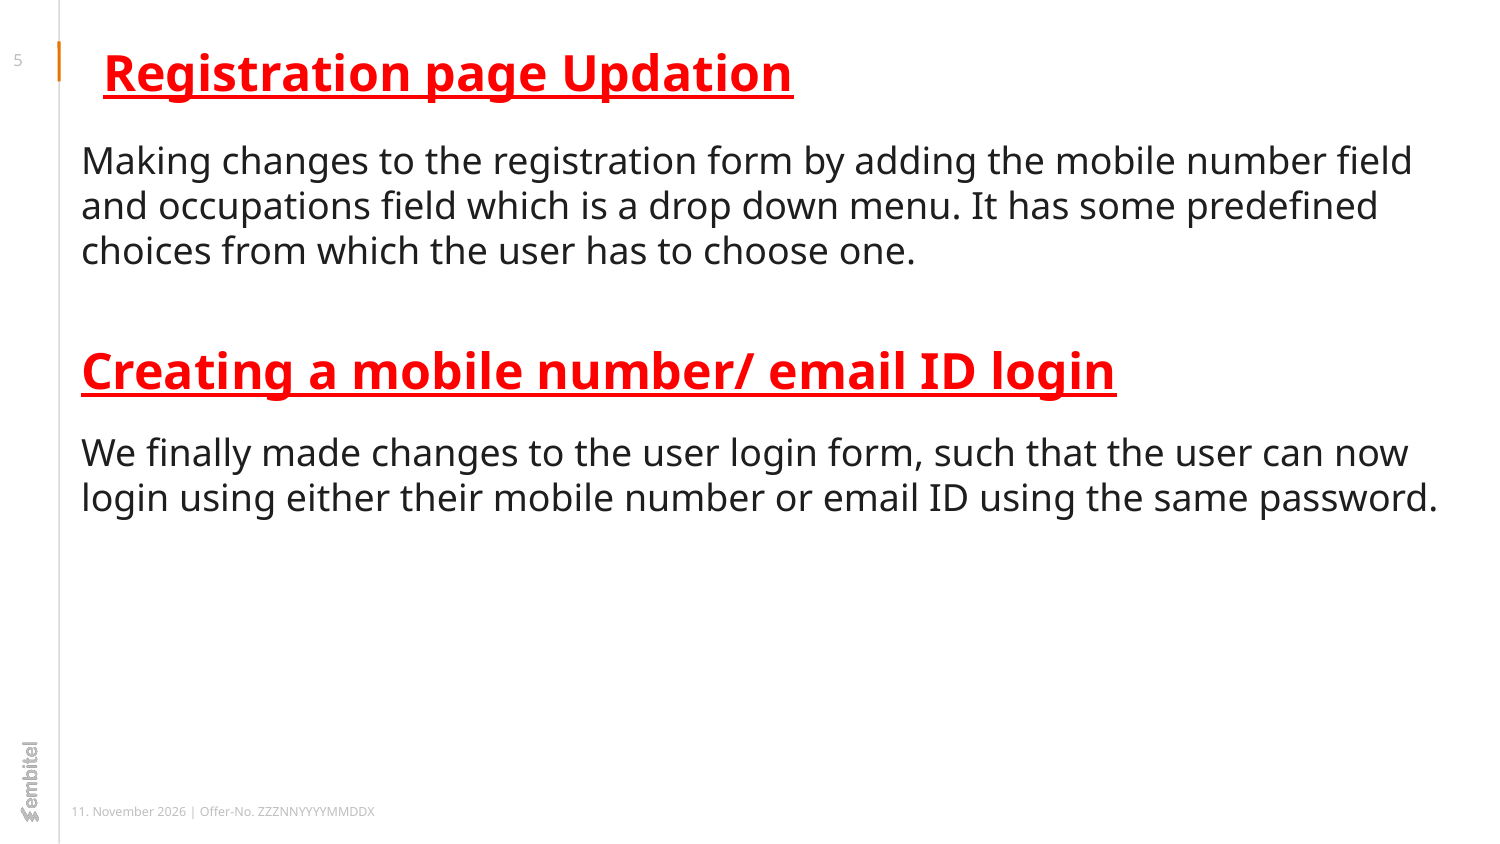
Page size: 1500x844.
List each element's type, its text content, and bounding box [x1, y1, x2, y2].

text_box Making changes to the registration form by adding the mobile number field and occupations field which is a drop down menu. It has some predefined choices from which the user has to choose one. [66, 130, 1486, 280]
slide_number <number> [12, 52, 23, 71]
text_box We finally made changes to the user login form, such that the user can now login using either their mobile number or email ID using the same password. [66, 421, 1486, 527]
title Registration page Updation [103, 41, 1456, 130]
picture [21, 743, 39, 822]
text_box Creating a mobile number/ email ID login [66, 332, 1394, 408]
